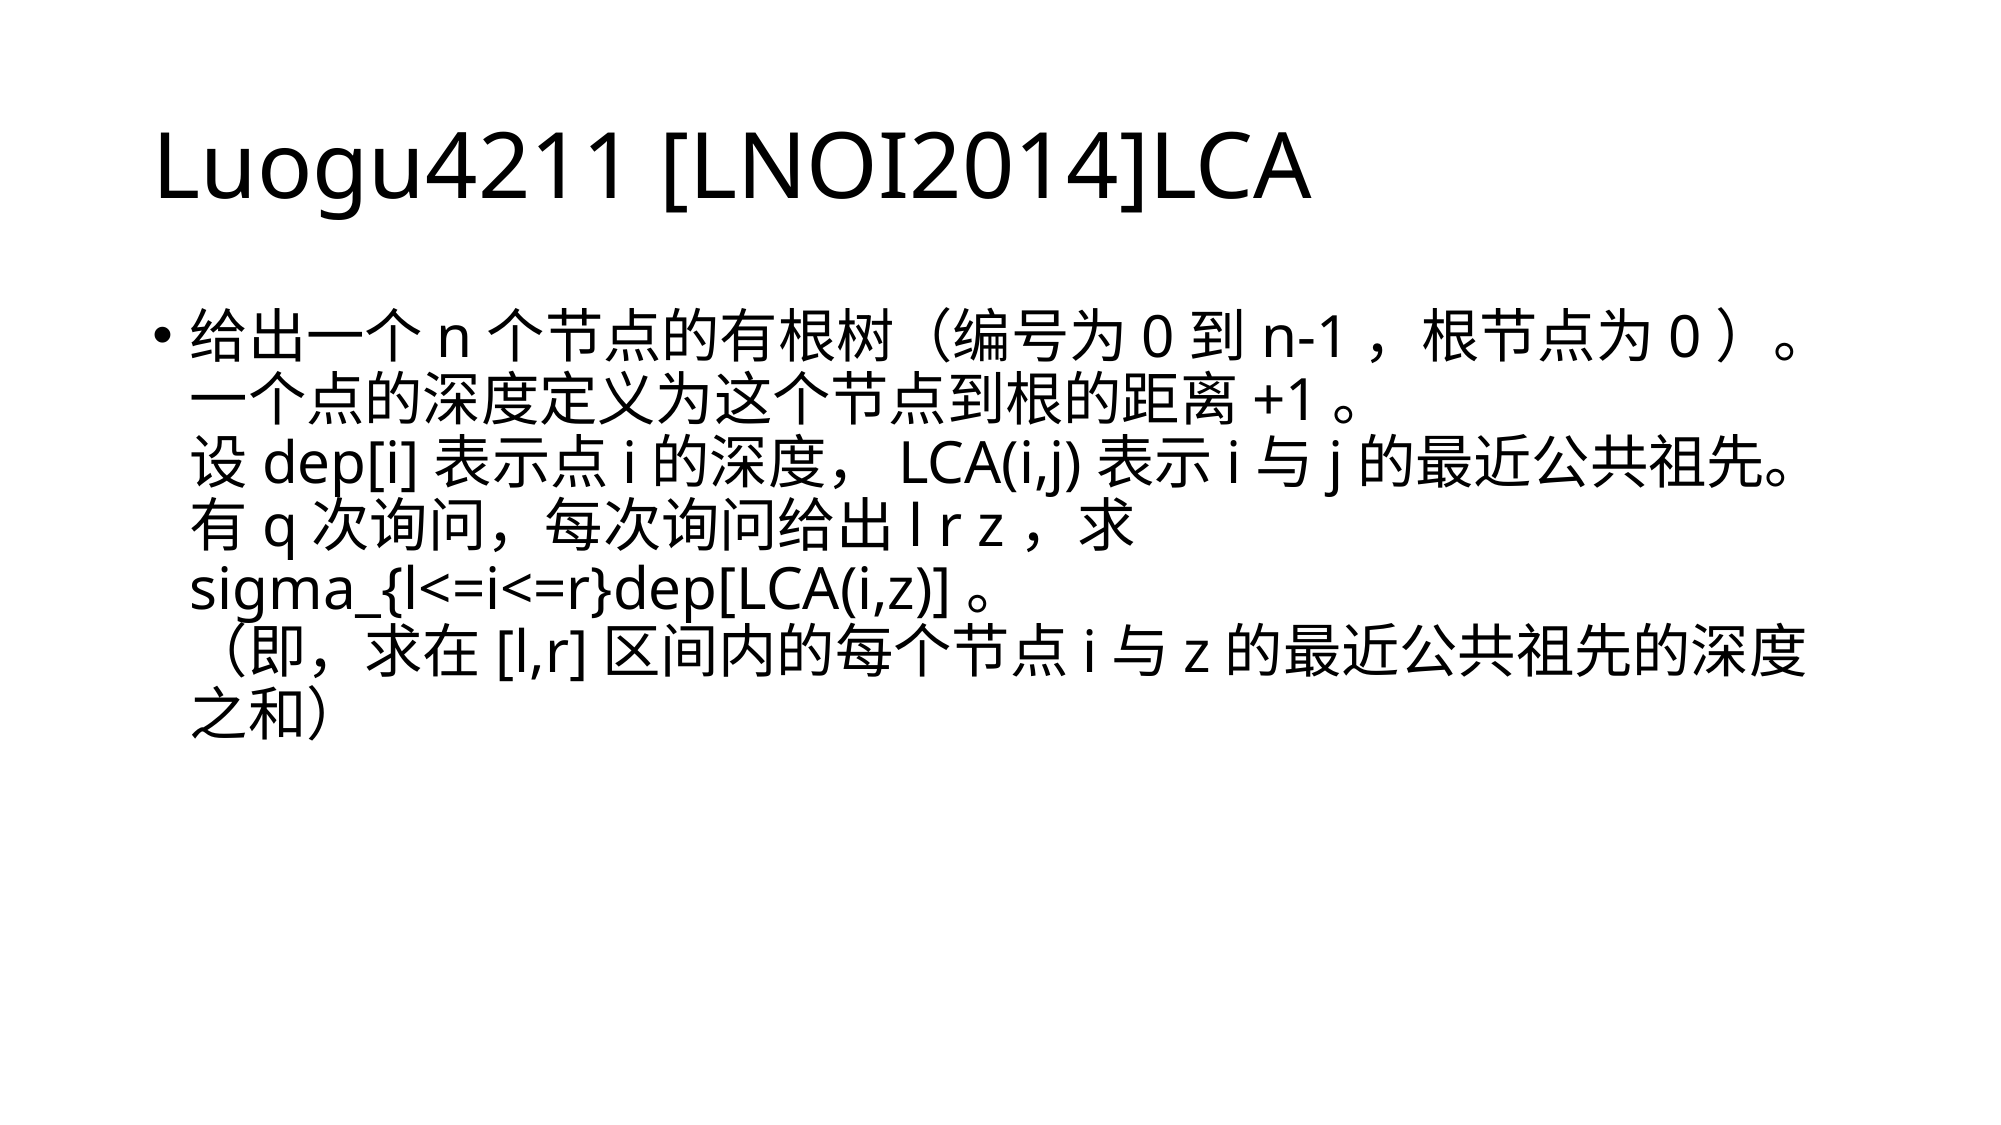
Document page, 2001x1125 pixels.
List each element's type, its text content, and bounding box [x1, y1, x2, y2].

title Luogu4211 [LNOI2014]LCA [137, 59, 1863, 278]
list 给出一个n个节点的有根树（编号为0到n-1，根节点为0）。一个点的深度定义为这个节点到根的距离+1。 设dep[i]表示点i的深度，LCA(i,j)表示i与j的最近公共祖先。 有q次询问，每次询问给出l r z，求sigma_{l<=i<=r}dep[LCA(i,z)]。 （即，求在[l,r]区间内的每个节点i与z的最近公共祖先的深度之和） [137, 299, 1863, 1014]
